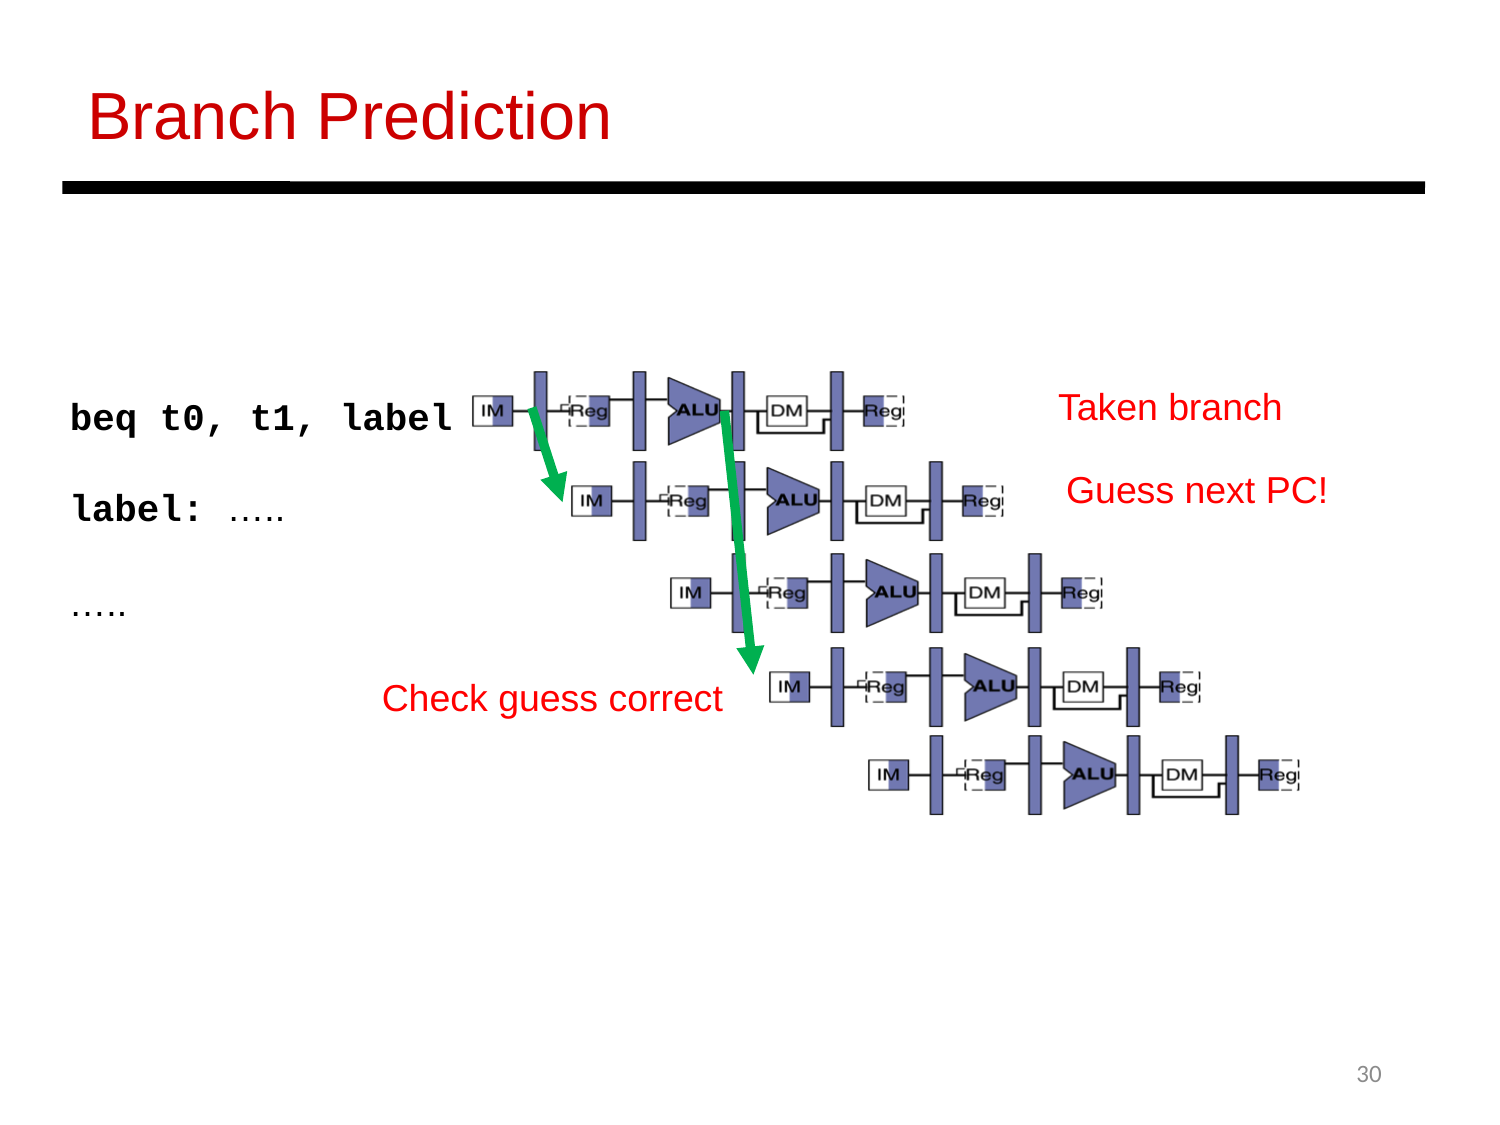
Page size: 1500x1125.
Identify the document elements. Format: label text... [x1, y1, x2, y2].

picture [463, 370, 909, 455]
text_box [724, 410, 754, 675]
text_box beq t0, t1, label [54, 385, 463, 446]
picture [754, 460, 1008, 545]
picture [760, 646, 1205, 731]
text_box Guess next PC! [1051, 459, 1433, 519]
text_box Branch Prediction [72, 65, 1389, 160]
picture [859, 734, 1304, 819]
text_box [531, 407, 563, 503]
text_box Check guess correct [367, 666, 749, 727]
picture [661, 552, 724, 637]
picture [754, 552, 1107, 637]
text_box Taken branch [1043, 376, 1425, 436]
text_box label: ….. [54, 476, 301, 537]
slide_number 30 [1059, 1042, 1397, 1103]
picture [562, 460, 724, 545]
text_box ….. [54, 571, 143, 632]
